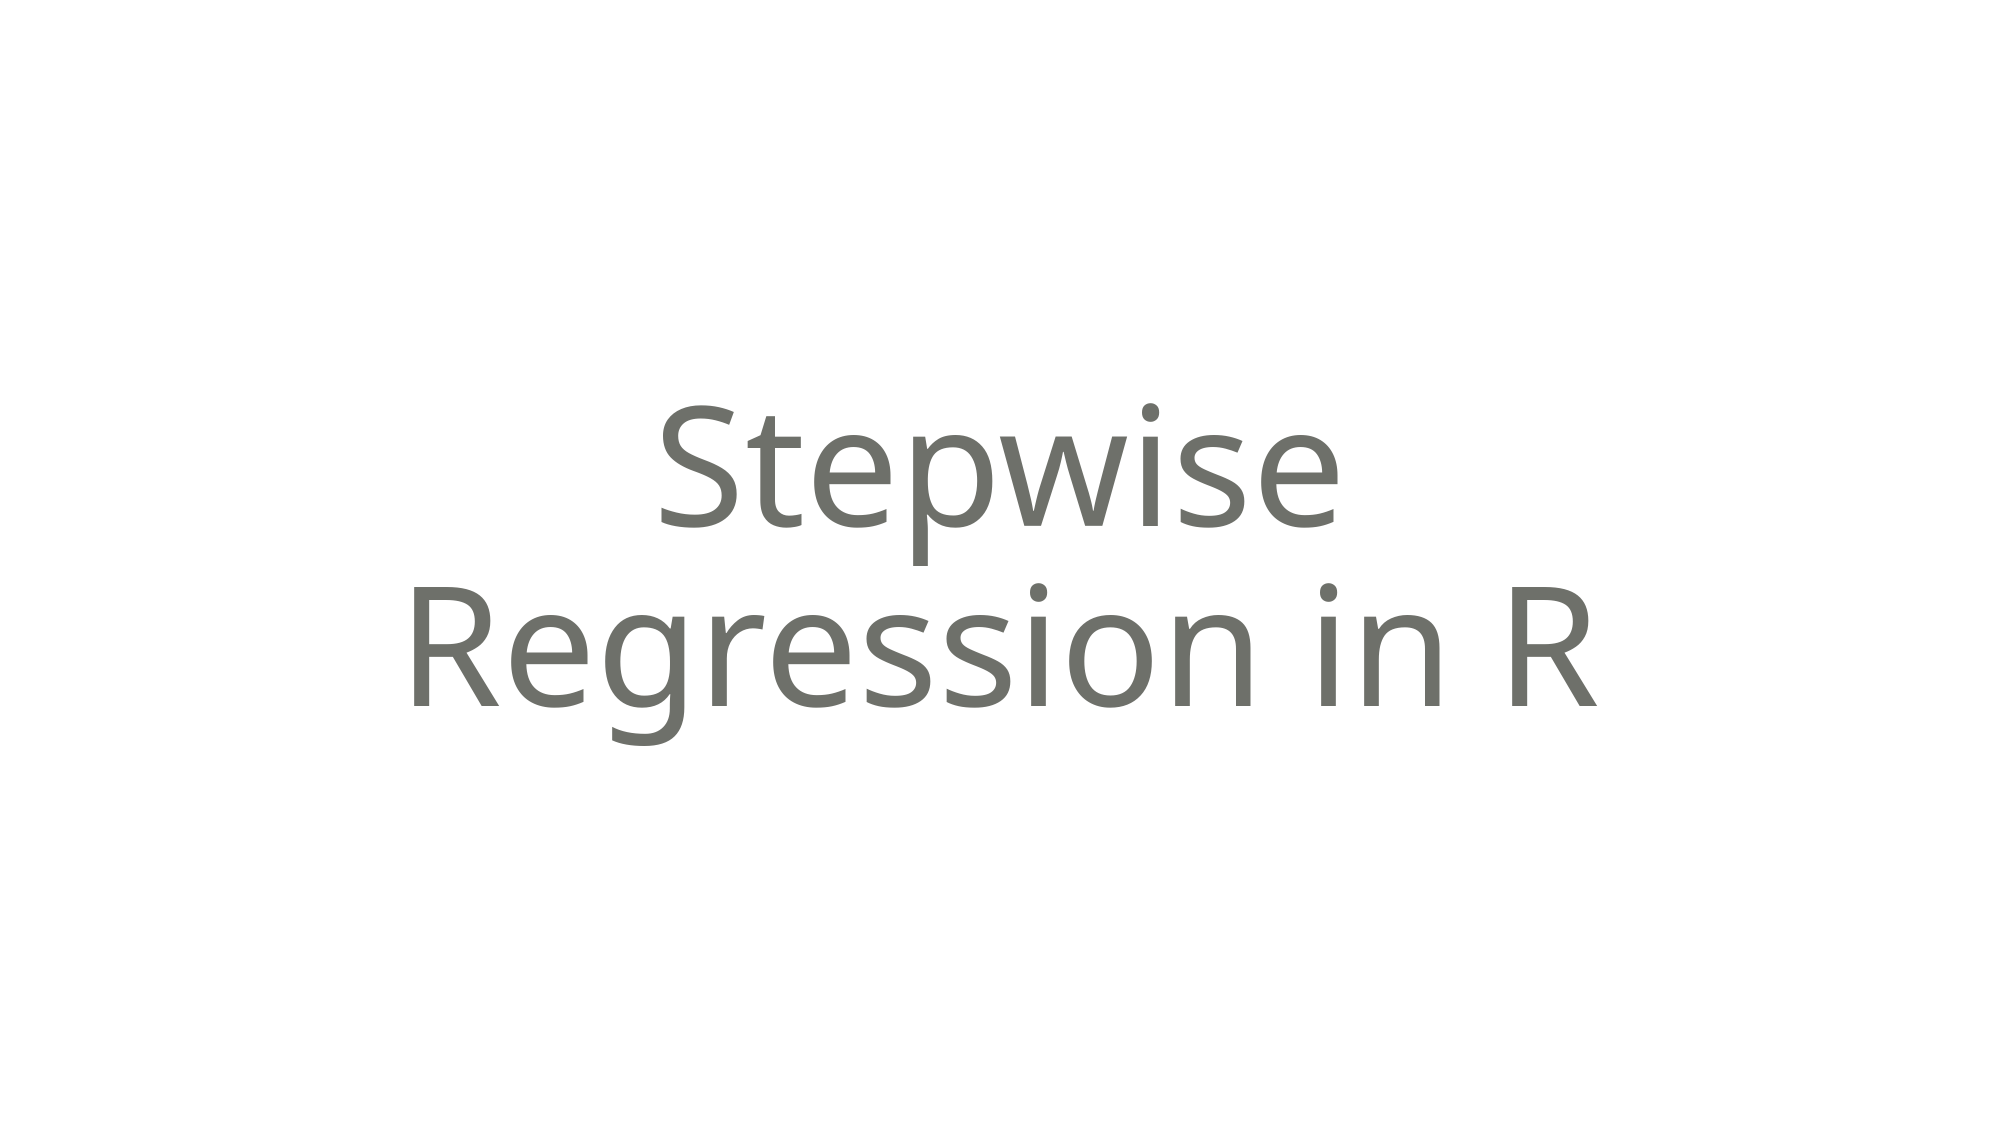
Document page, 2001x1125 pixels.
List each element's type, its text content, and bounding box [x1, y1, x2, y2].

title Stepwise Regression in R [249, 206, 1750, 919]
